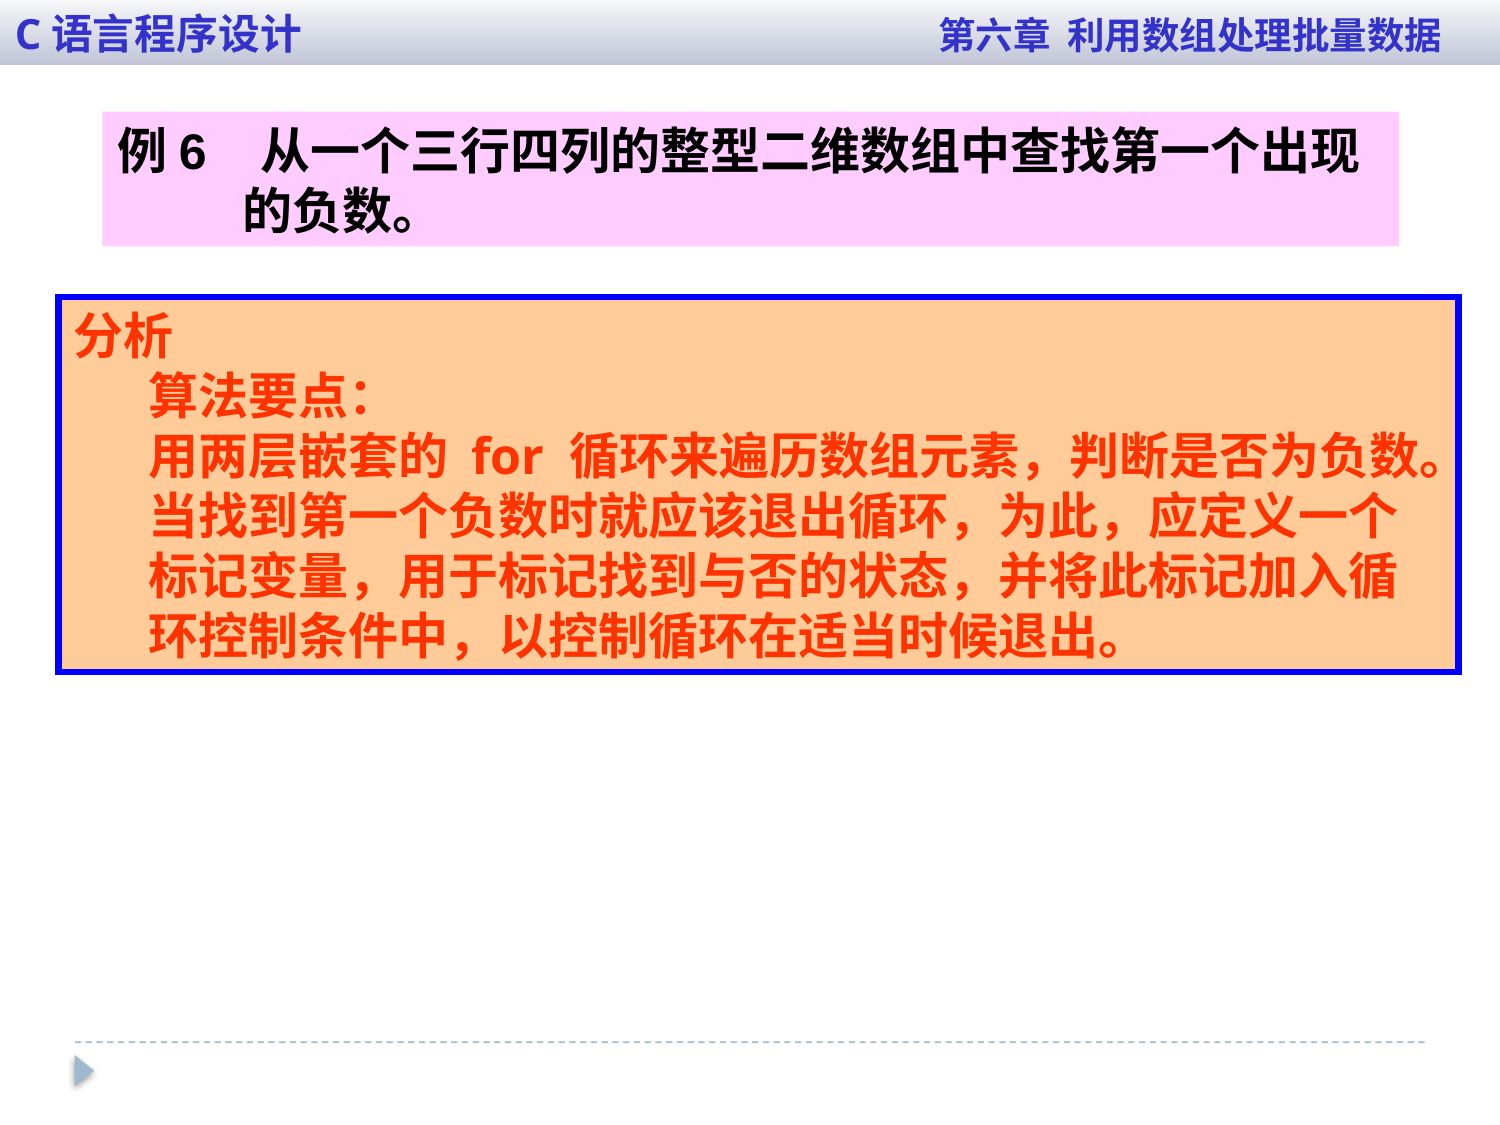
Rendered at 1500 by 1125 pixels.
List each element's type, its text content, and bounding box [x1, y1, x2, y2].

text_box C语言程序设计 第六章 利用数组处理批量数据 [0, 0, 1500, 65]
text_box 分析 算法要点： 用两层嵌套的 for 循环来遍历数组元素，判断是否为负数。 当找到第一个负数时就应该退出循环，为此，应定义一个标记变量，用于标记找到与否的状态，并将此标记加入循环控制条件中，以控制循环在适当时候退出。 [58, 297, 1459, 672]
text_box 例6 从一个三行四列的整型二维数组中查找第一个出现的负数。 [102, 111, 1400, 247]
